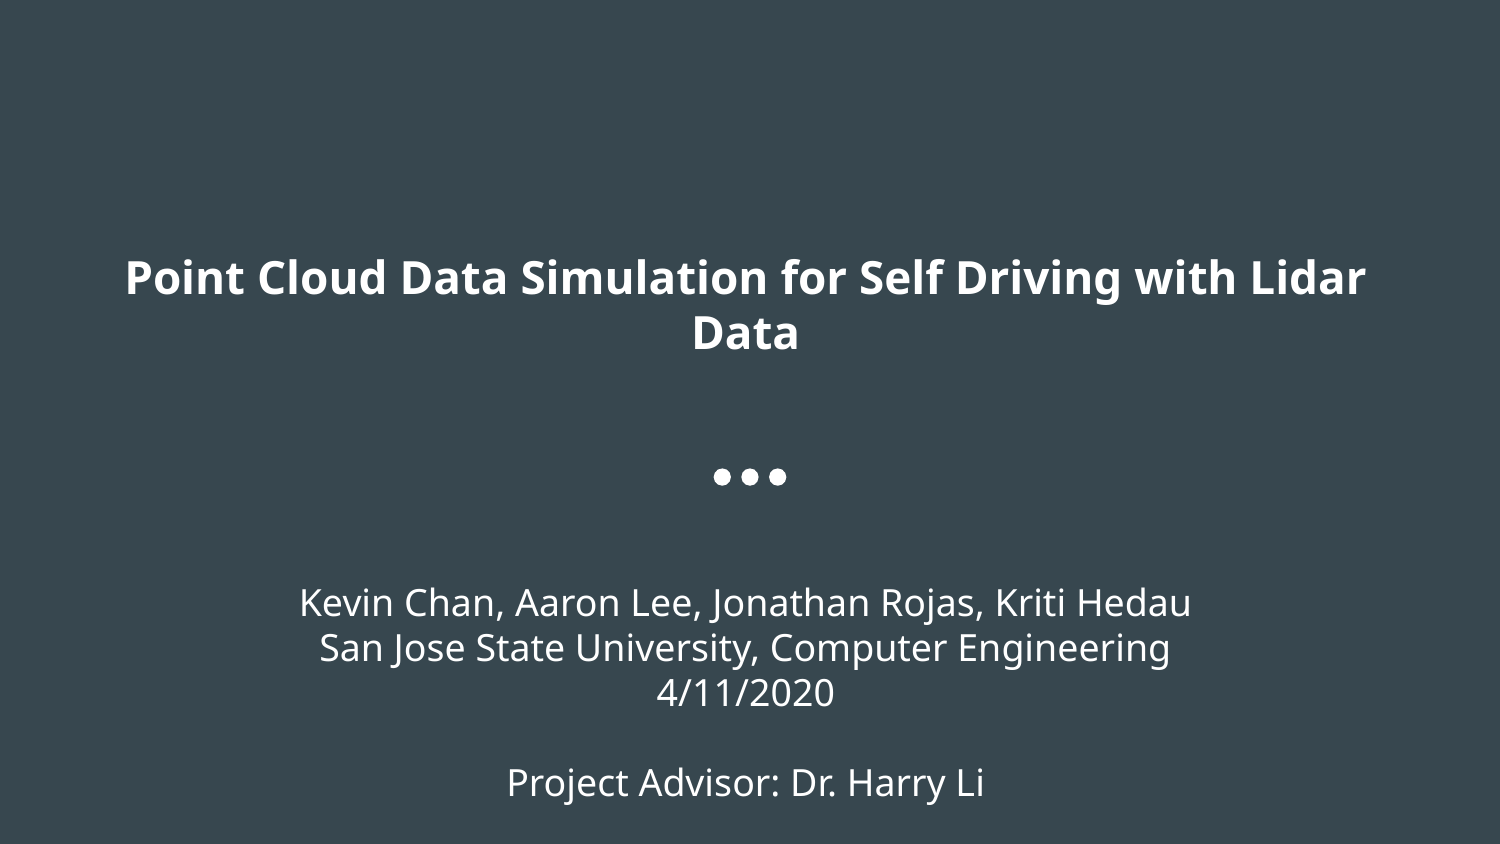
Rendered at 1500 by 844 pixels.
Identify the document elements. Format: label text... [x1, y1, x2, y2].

text_box Point Cloud Data Simulation for Self Driving with Lidar Data Kevin Chan, Aaron Lee, Jonathan Rojas, Kriti Hedau San Jose State University, Computer Engineering 4/11/2020 Project Advisor: Dr. Harry Li [83, 188, 1408, 721]
